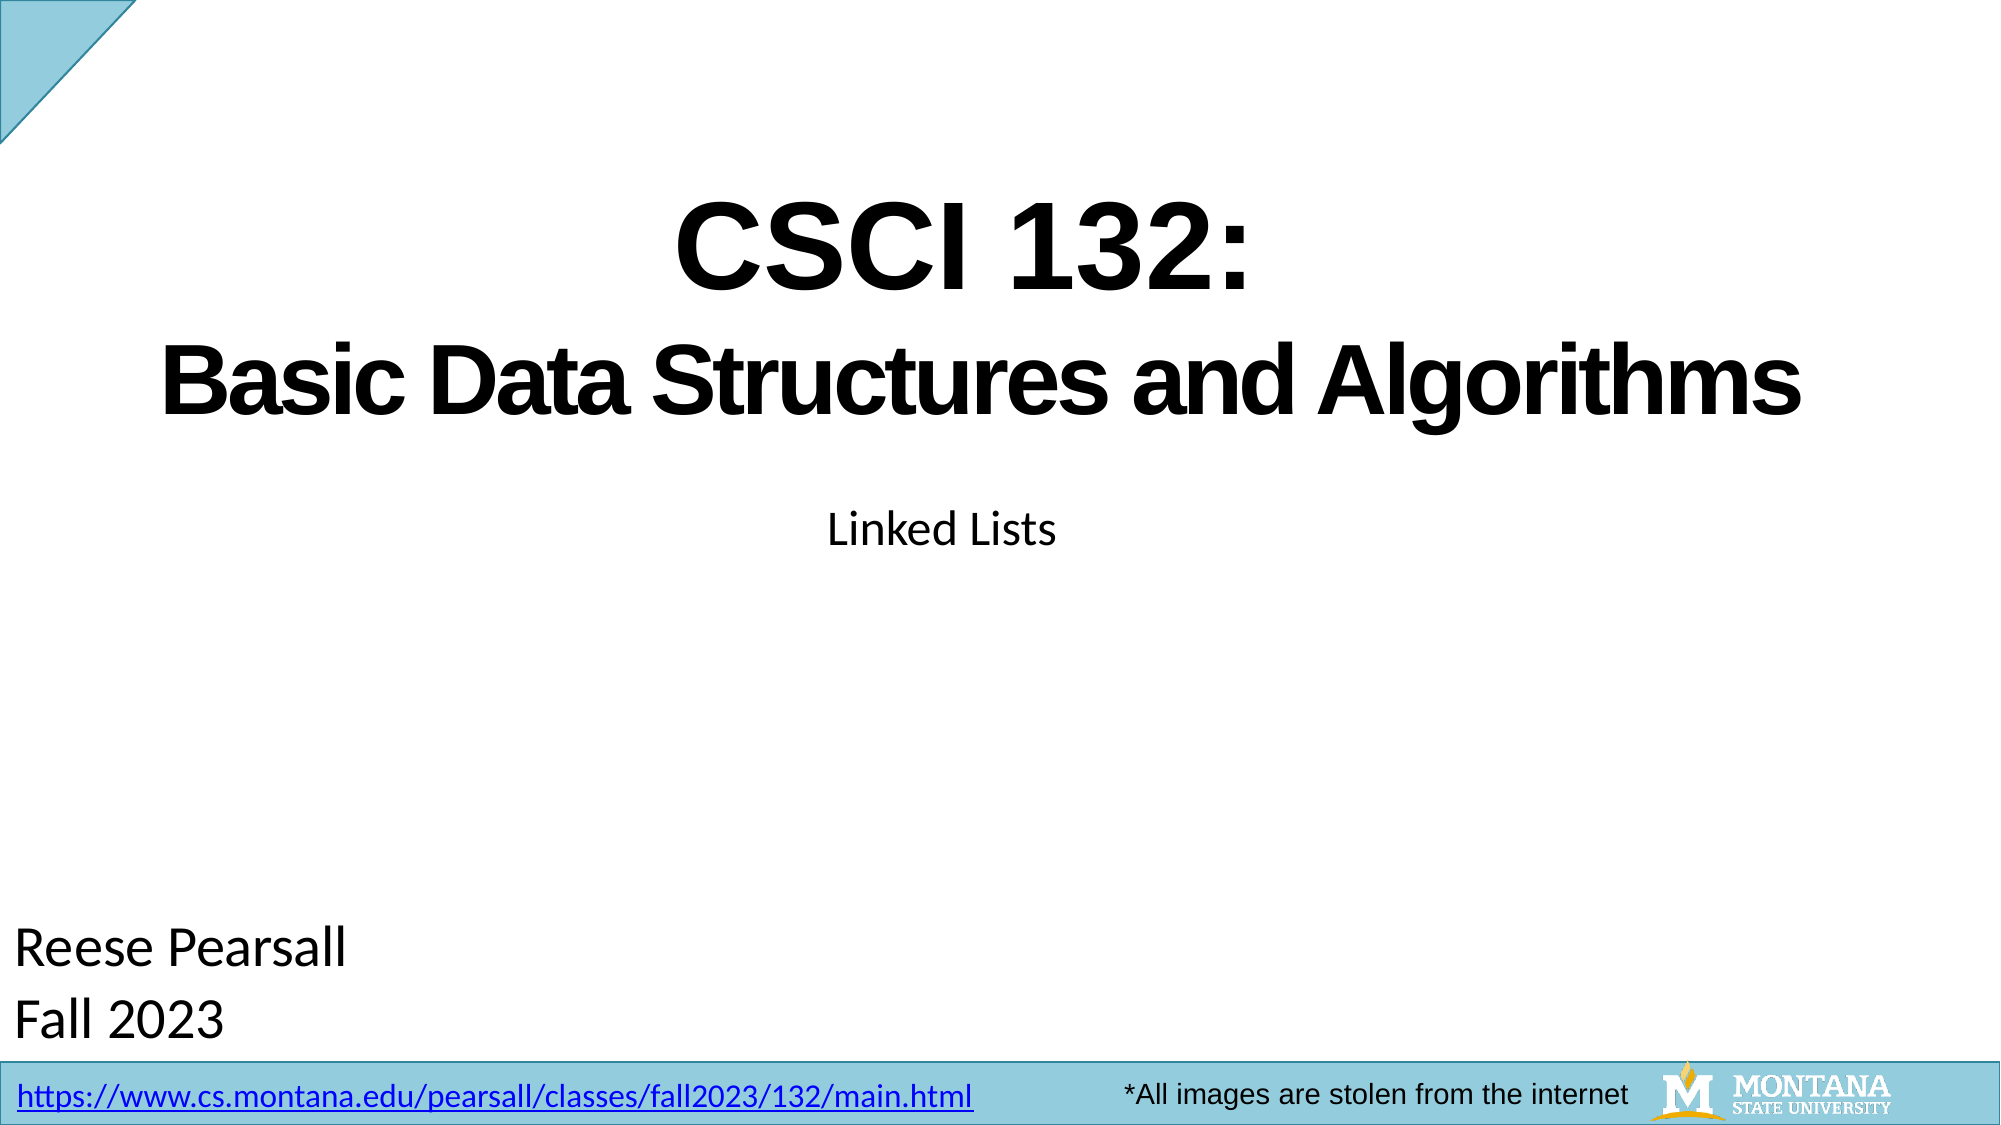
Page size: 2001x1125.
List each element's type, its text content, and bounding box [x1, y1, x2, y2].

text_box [0, 0, 137, 145]
text_box Linked Lists [825, 493, 1839, 556]
picture [1649, 1060, 1892, 1122]
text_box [1892, 1060, 2000, 1125]
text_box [0, 1060, 1647, 1125]
text_box Reese Pearsall Fall 2023 [12, 905, 1914, 1051]
title CSCI 132: Basic Data Structures and Algorithms [87, 162, 1875, 435]
